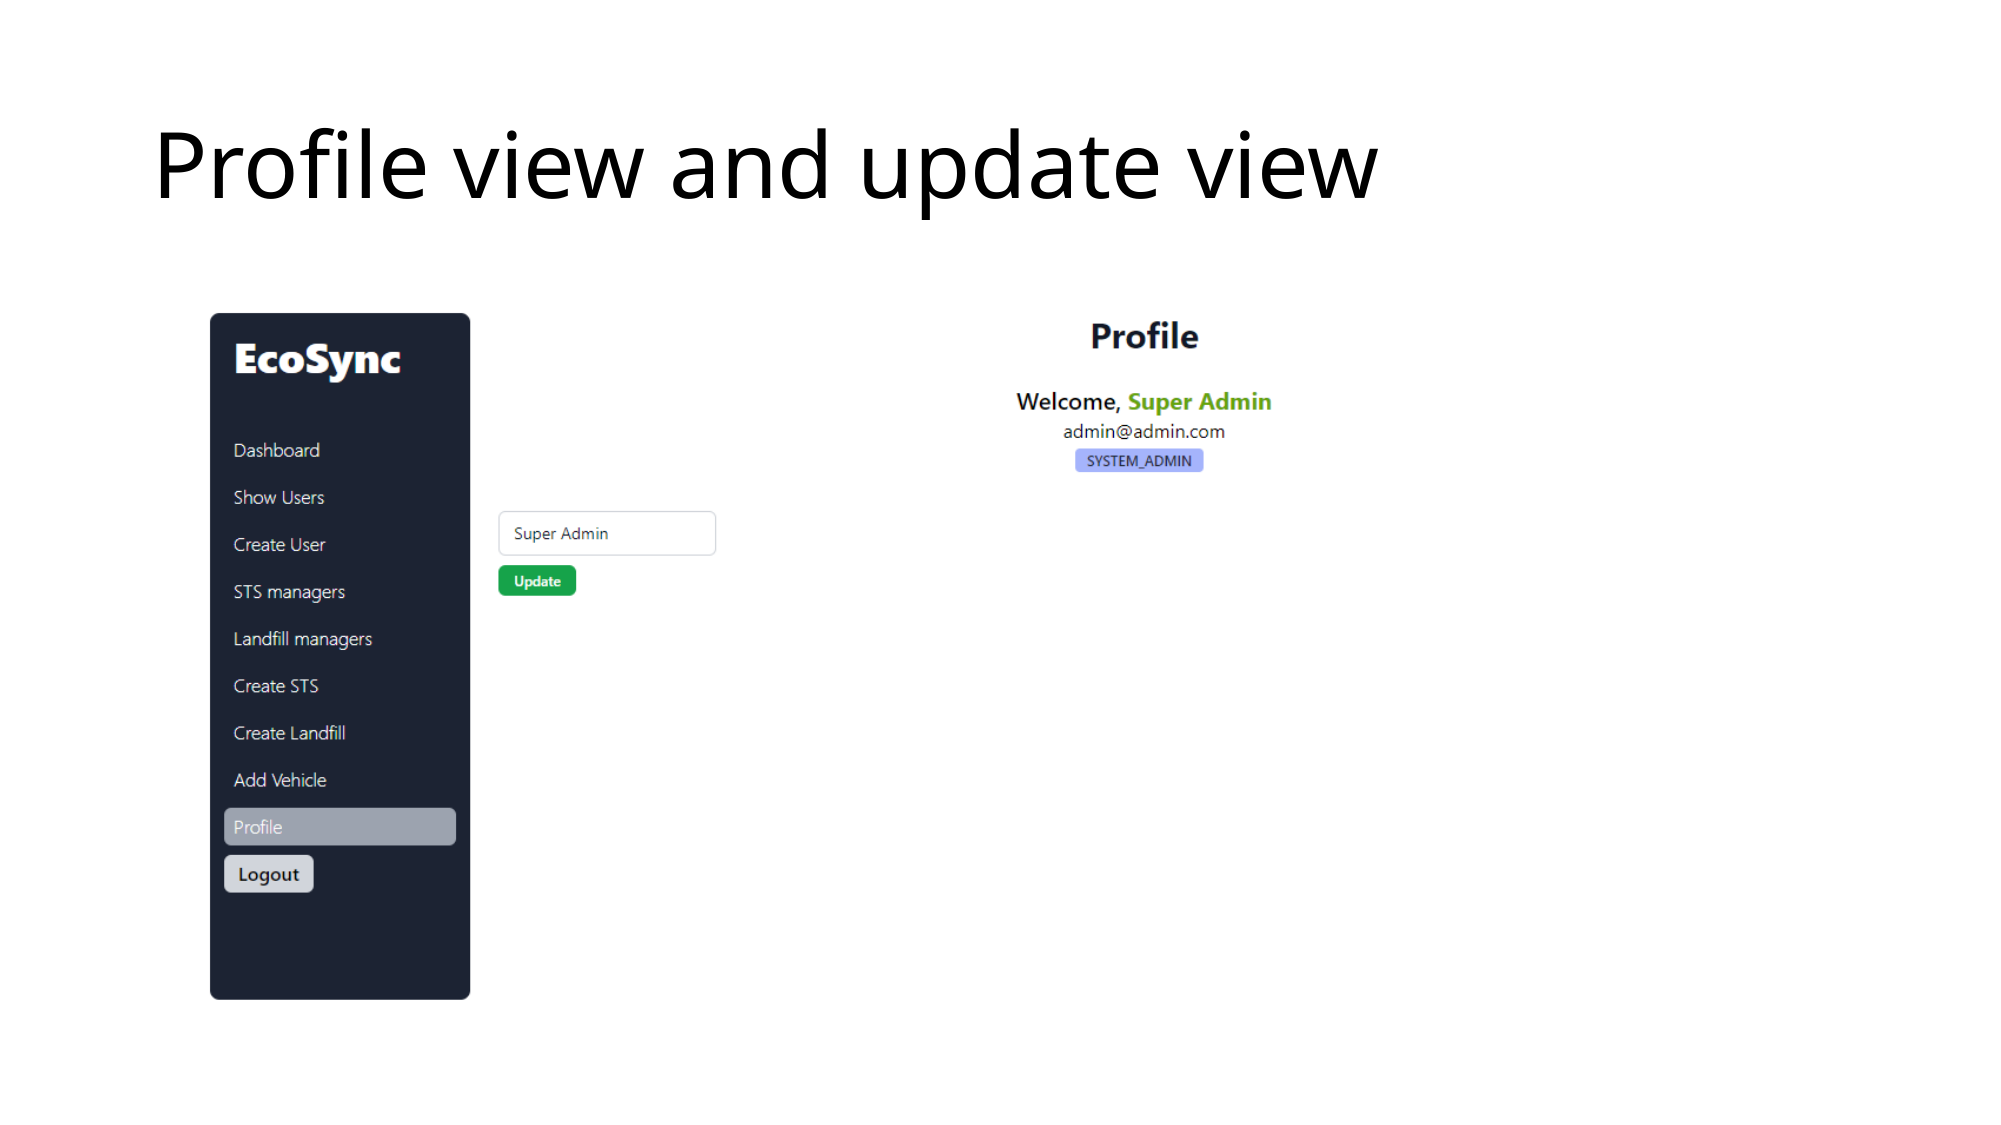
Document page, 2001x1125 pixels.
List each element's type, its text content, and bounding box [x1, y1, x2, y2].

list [196, 299, 1804, 1014]
title Profile view and update view [137, 59, 1863, 278]
